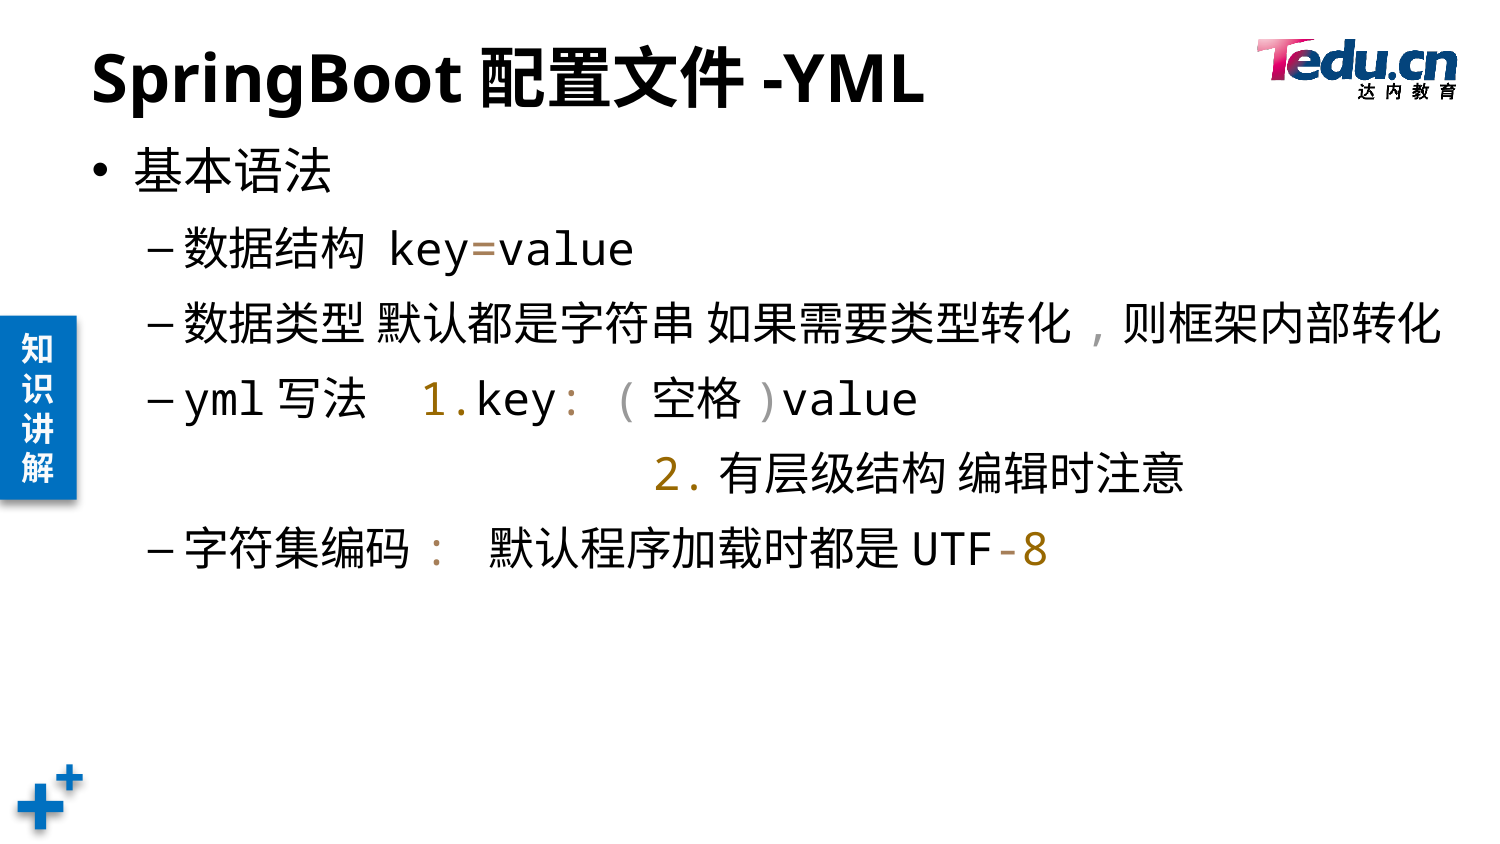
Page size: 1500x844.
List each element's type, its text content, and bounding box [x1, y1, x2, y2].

list 基本语法 数据结构 key=value 数据类型 默认都是字符串 如果需要类型转化,则框架内部转化 yml写法 1.key: (空格)value 2.有层级结构 编辑时注意 字符集编码: 默认程序加载时都是UTF-8 [76, 119, 1495, 592]
picture [1234, 8, 1471, 115]
title SpringBoot配置文件-YML [76, 32, 1188, 119]
